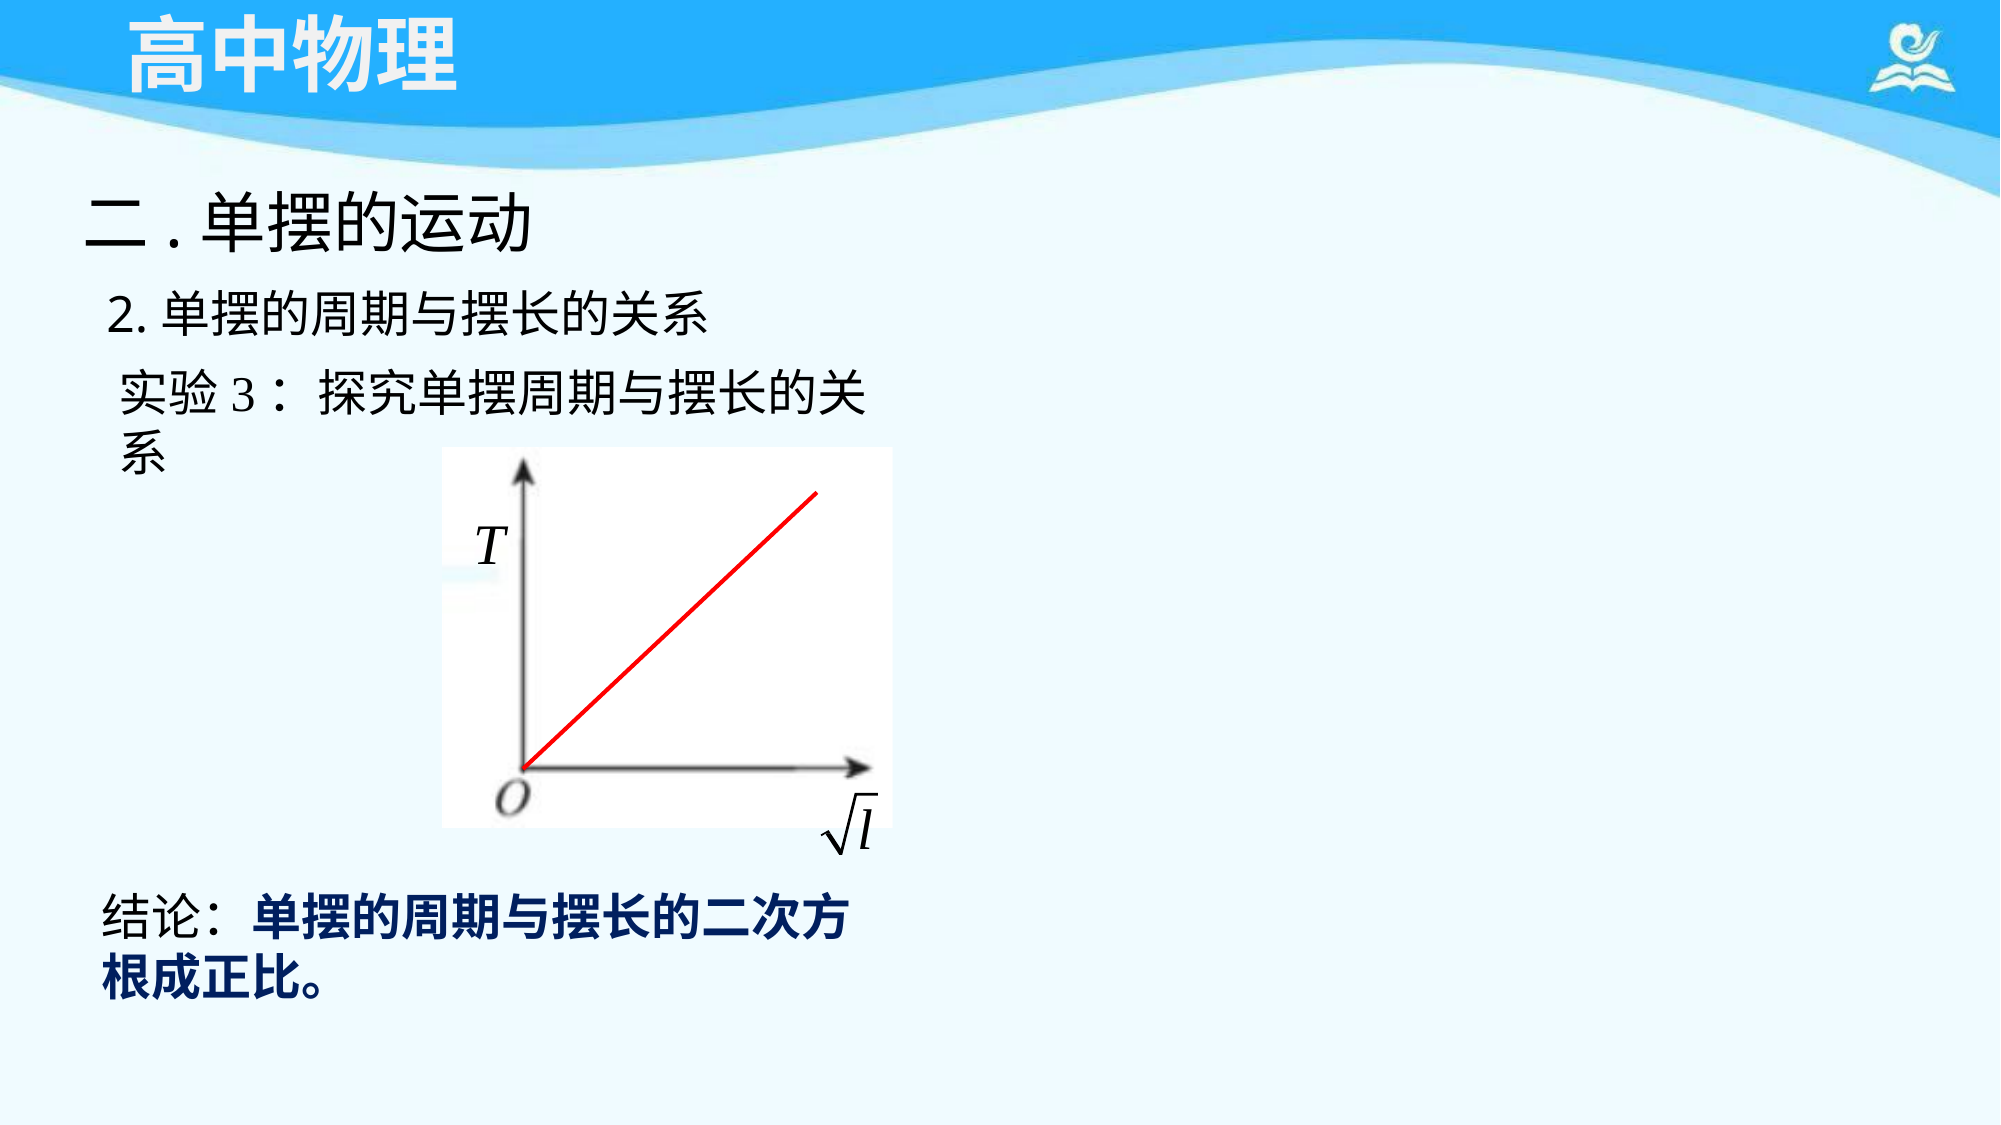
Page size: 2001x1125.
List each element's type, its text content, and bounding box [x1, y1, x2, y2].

text_box [535, 576, 893, 762]
text_box [442, 576, 723, 762]
text_box 二.单摆的运动 2.单摆的周期与摆长的关系 实验3：探究单摆周期与摆长的关系 T [80, 149, 896, 576]
text_box [527, 576, 732, 762]
title 高中物理 [123, 0, 461, 149]
picture [0, 0, 2000, 1125]
text_box l 结论：单摆的周期与摆长的二次方根成正比。 [99, 762, 1104, 1005]
